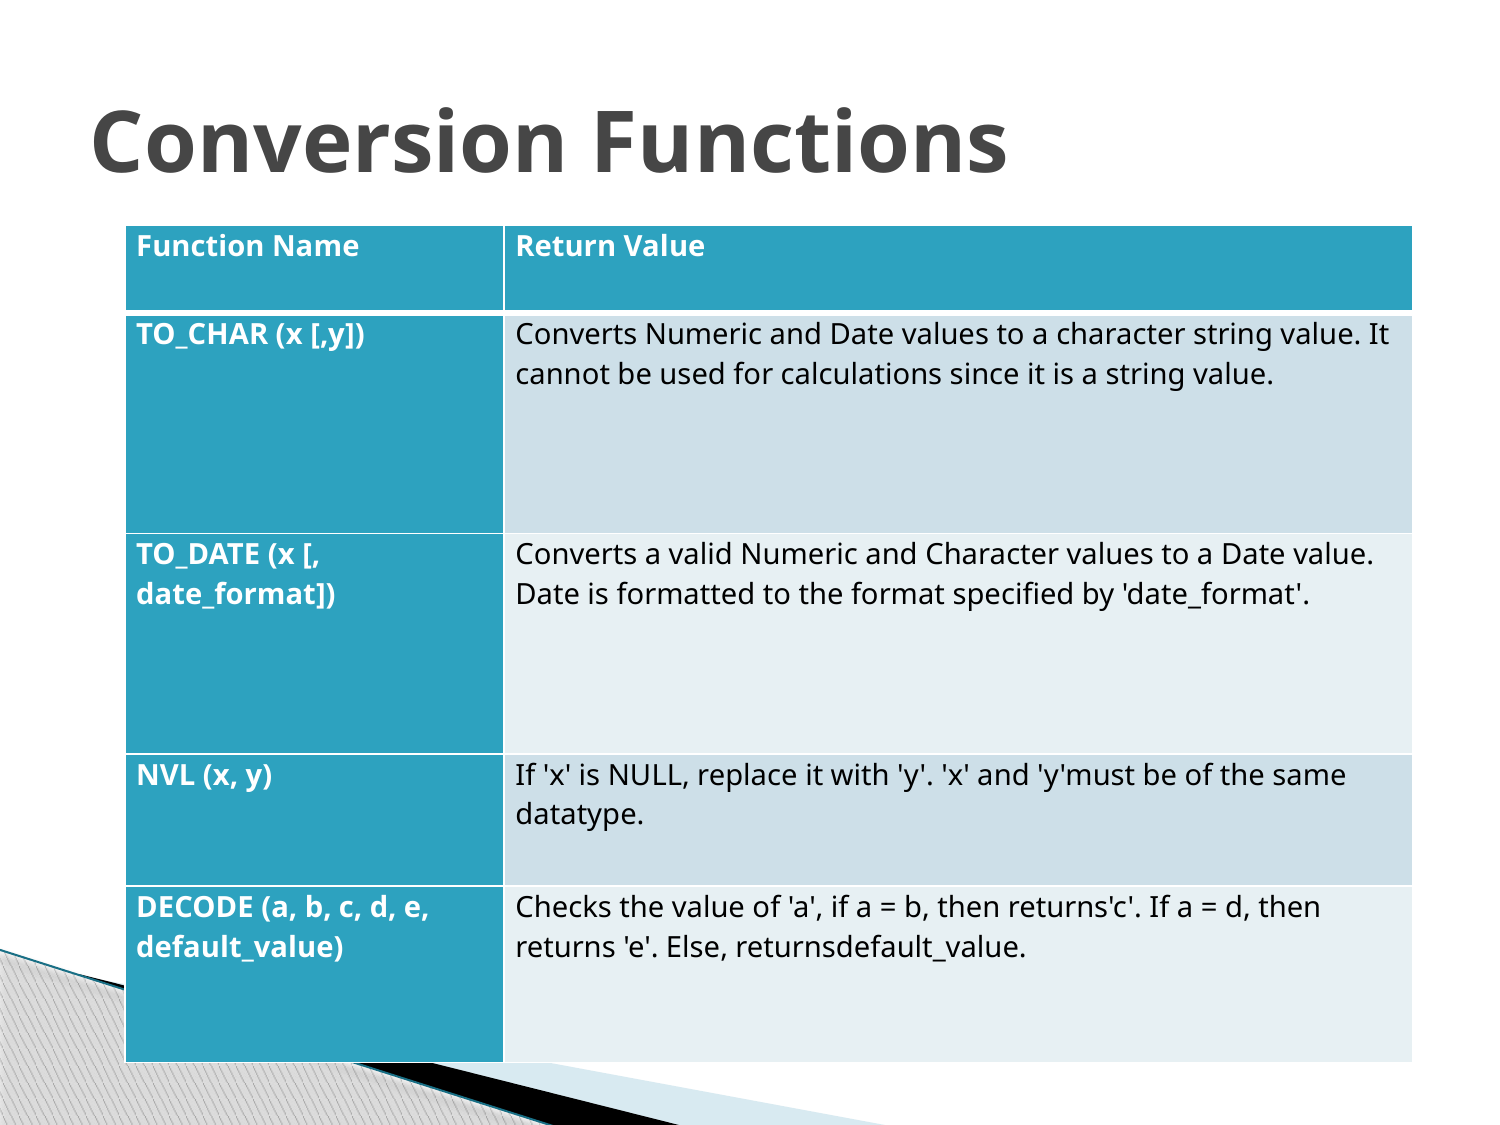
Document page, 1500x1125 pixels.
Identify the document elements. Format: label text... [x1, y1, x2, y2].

table_cell Checks the value of 'a', if a = b, then returns'c'. If a = d, then returns 'e'. Else, returnsdefault_value. [505, 887, 1412, 1062]
title Conversion Functions [75, 45, 1425, 233]
table_cell If 'x' is NULL, replace it with 'y'. 'x' and 'y'must be of the same datatype. [505, 755, 1412, 885]
table_cell Converts a valid Numeric and Character values to a Date value. Date is formatted to the format specified by 'date_format'. [505, 534, 1412, 753]
table_cell DECODE (a, b, c, d, e, default_value) [126, 887, 503, 1062]
table_cell Converts Numeric and Date values to a character string value. It cannot be used for calculations since it is a string value. [505, 316, 1412, 533]
table_cell NVL (x, y) [126, 755, 503, 885]
table_header Function Name [126, 233, 503, 310]
table_header Return Value [505, 233, 1412, 310]
table_cell TO_CHAR (x [,y]) [126, 316, 503, 533]
table_cell TO_DATE (x [, date_format]) [126, 534, 503, 753]
